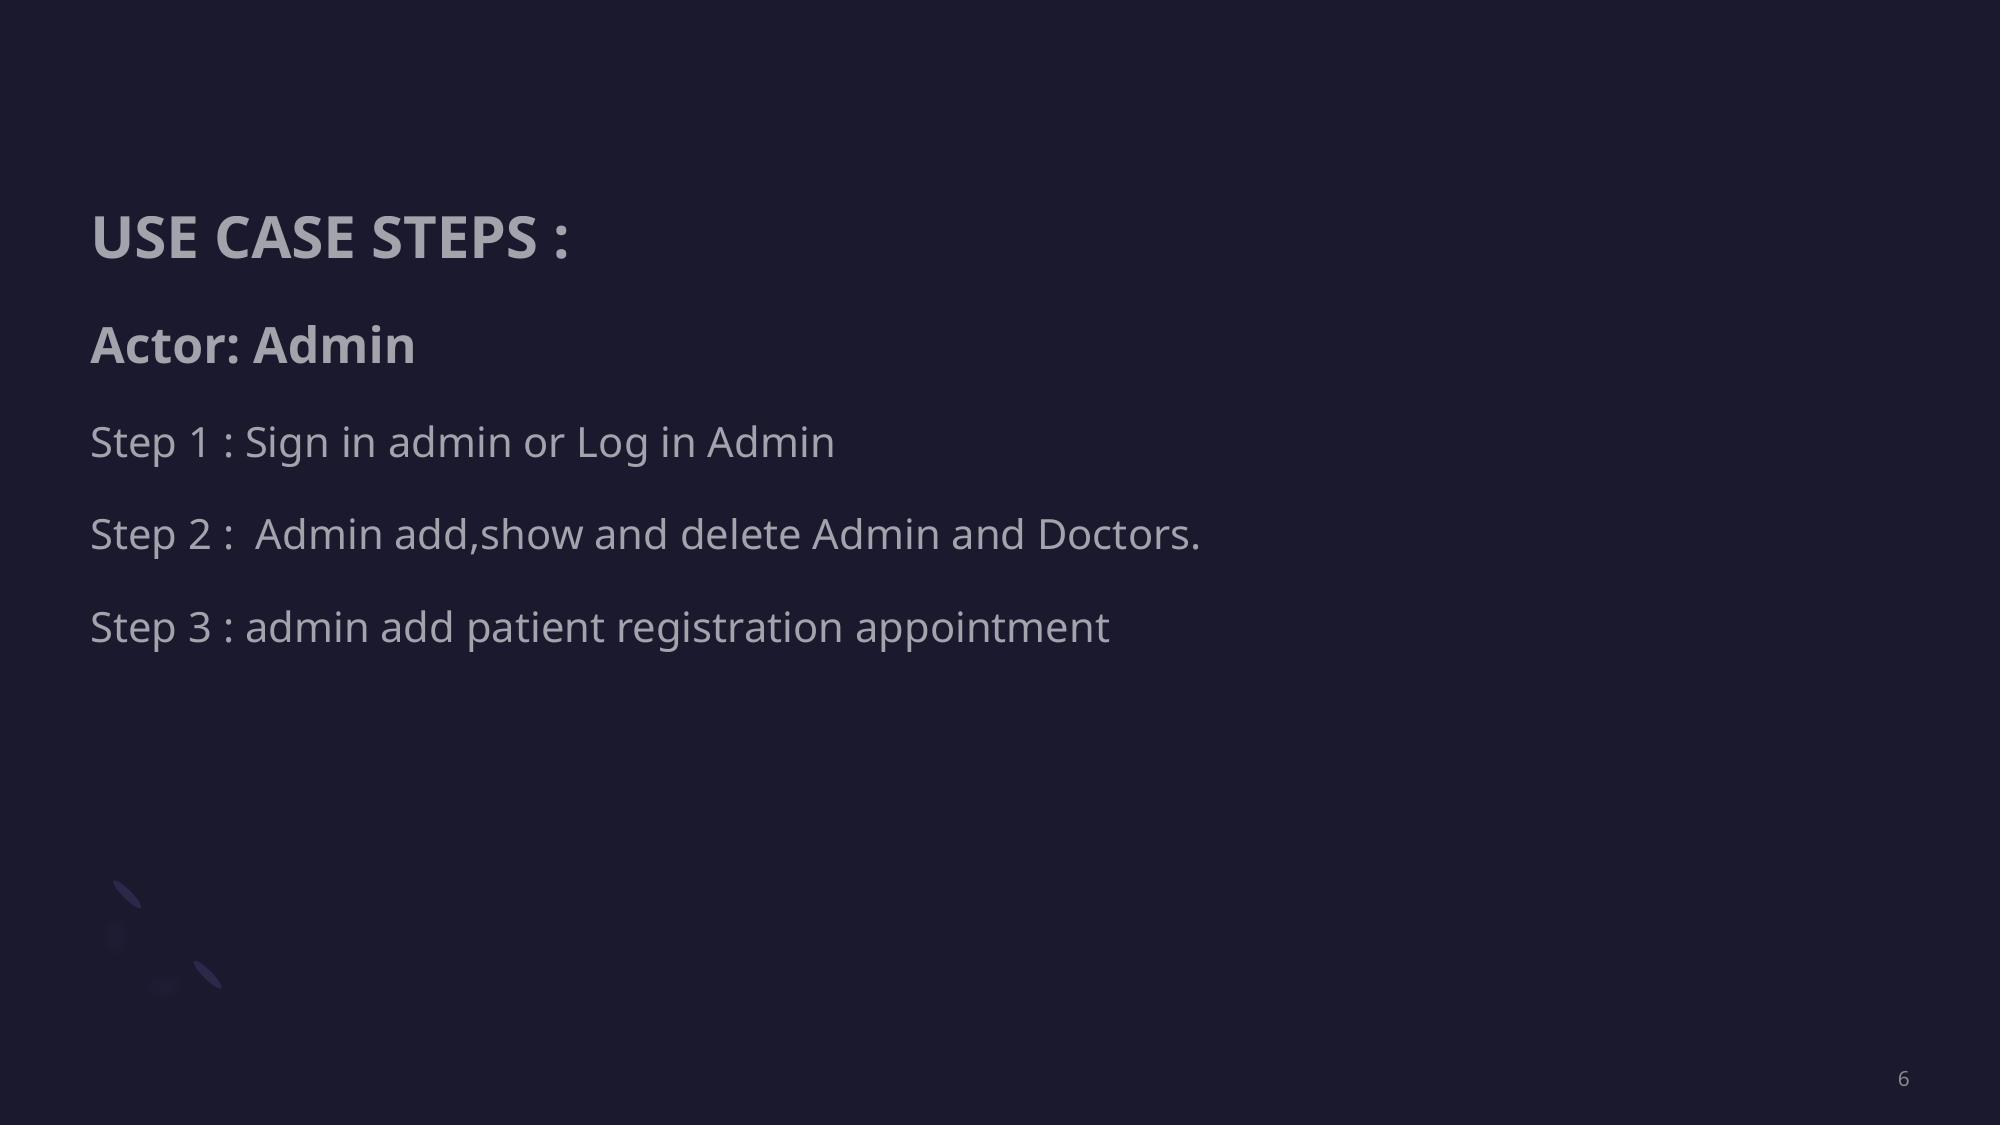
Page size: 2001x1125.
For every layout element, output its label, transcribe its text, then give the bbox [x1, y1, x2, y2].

slide_number 6 [1632, 1067, 1910, 1093]
list USE CASE STEPS : Actor: Admin Step 1 : Sign in admin or Log in Admin Step 2 : Admin add,show and delete Admin and Doctors. Step 3 : admin add patient registration appointment [90, 192, 1910, 846]
